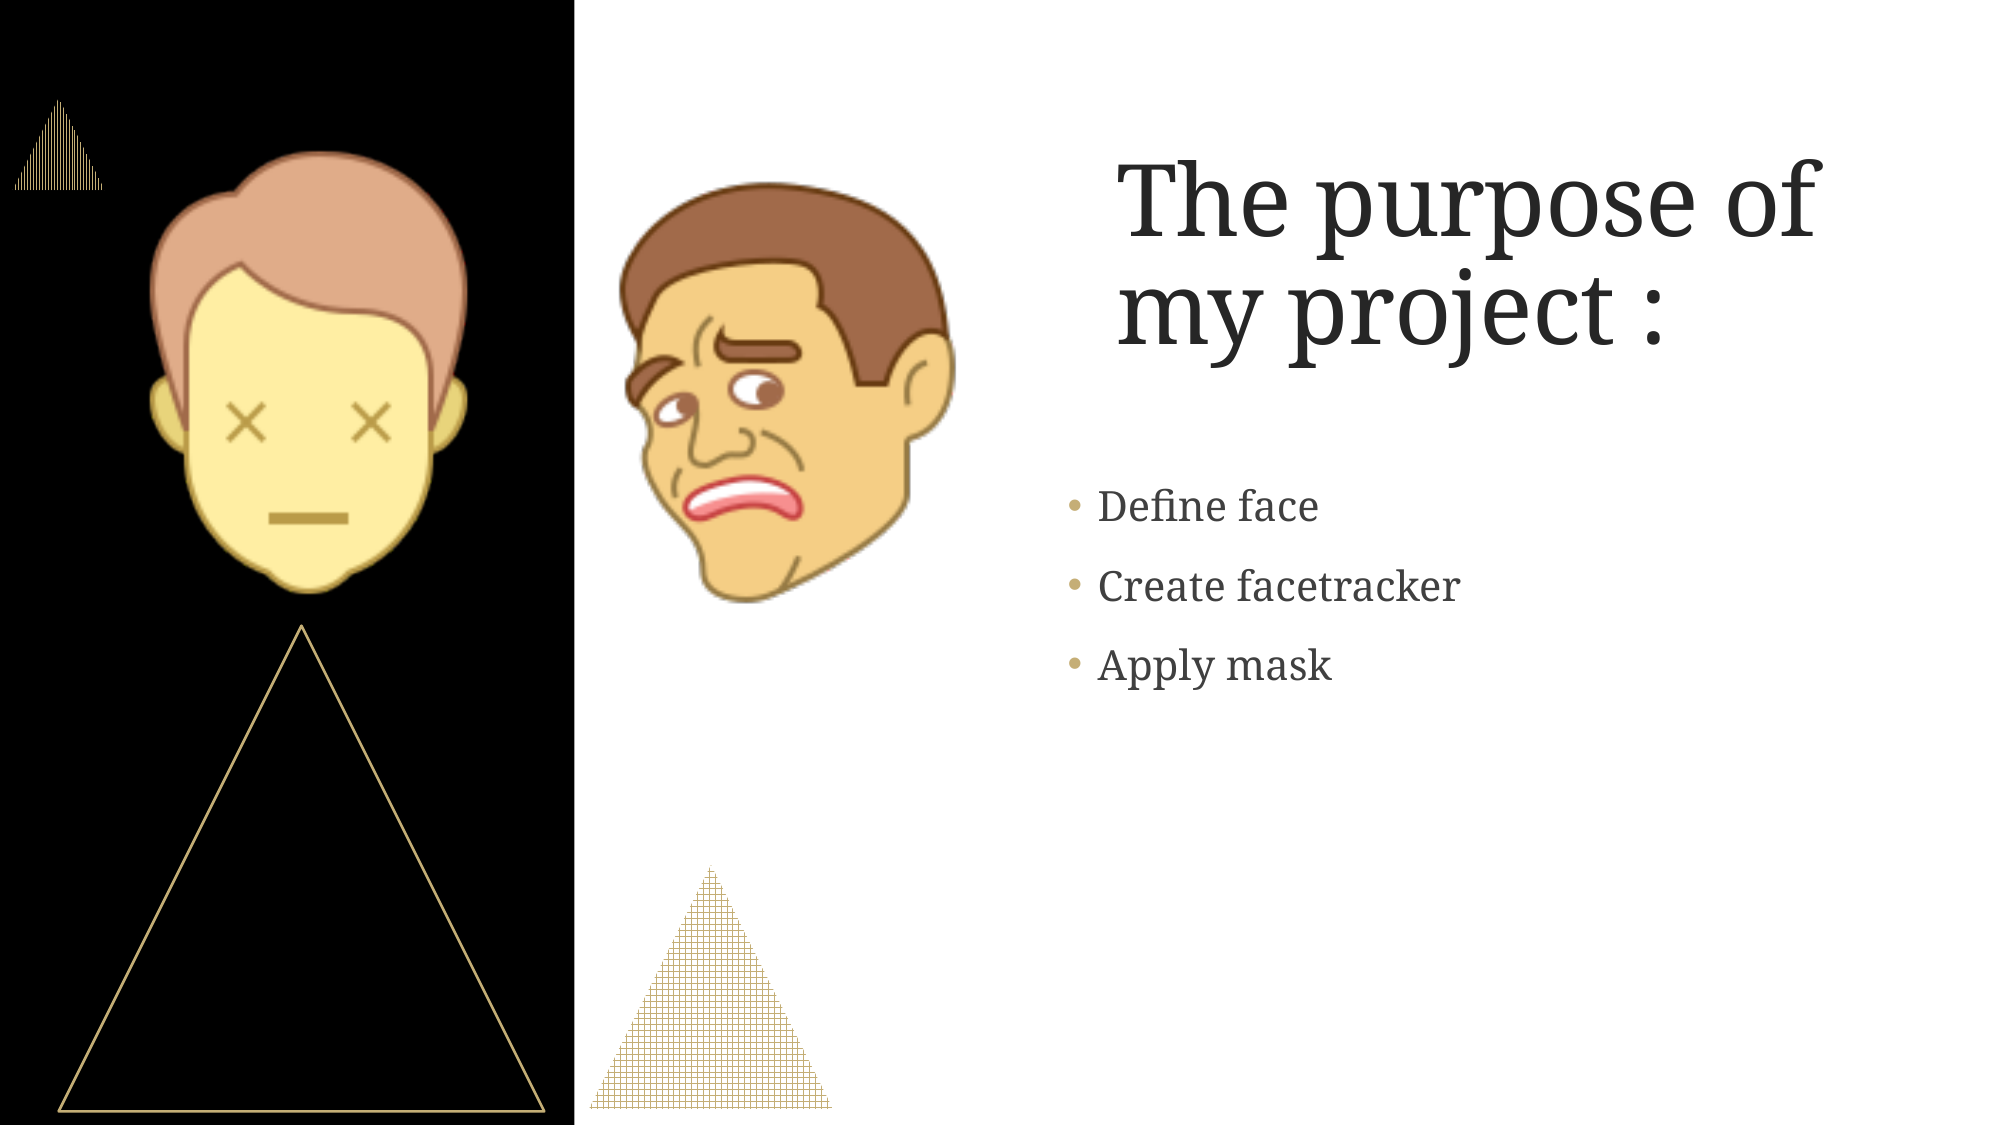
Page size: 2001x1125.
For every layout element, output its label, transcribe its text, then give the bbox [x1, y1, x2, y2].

title The purpose of my project : [1101, 68, 1896, 374]
picture [81, 139, 537, 608]
picture [557, 159, 1013, 628]
list Define face Create facetracker Apply mask [1067, 472, 1863, 819]
